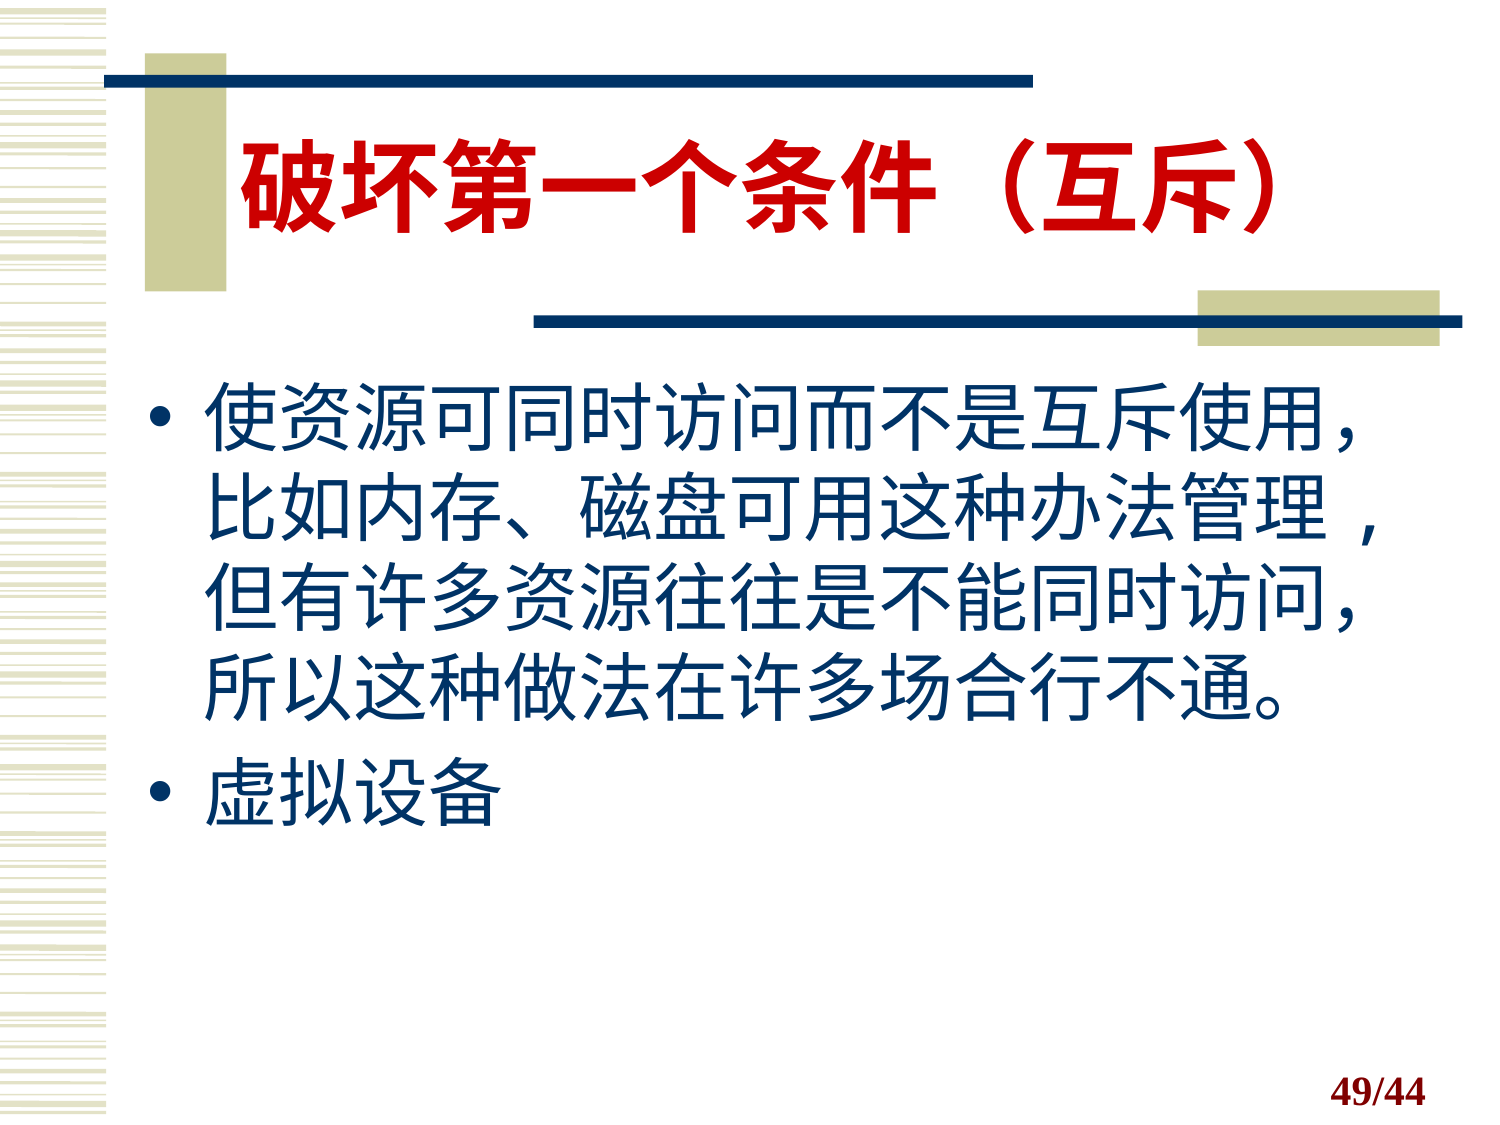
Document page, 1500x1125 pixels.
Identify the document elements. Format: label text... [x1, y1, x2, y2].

title 破坏第一个条件（互斥） [224, 99, 1436, 288]
slide_number /44 [1080, 1045, 1442, 1122]
list 使资源可同时访问而不是互斥使用，比如内存、磁盘可用这种办法管理,但有许多资源往往是不能同时访问，所以这种做法在许多场合行不通。 虚拟设备 [132, 363, 1439, 1001]
